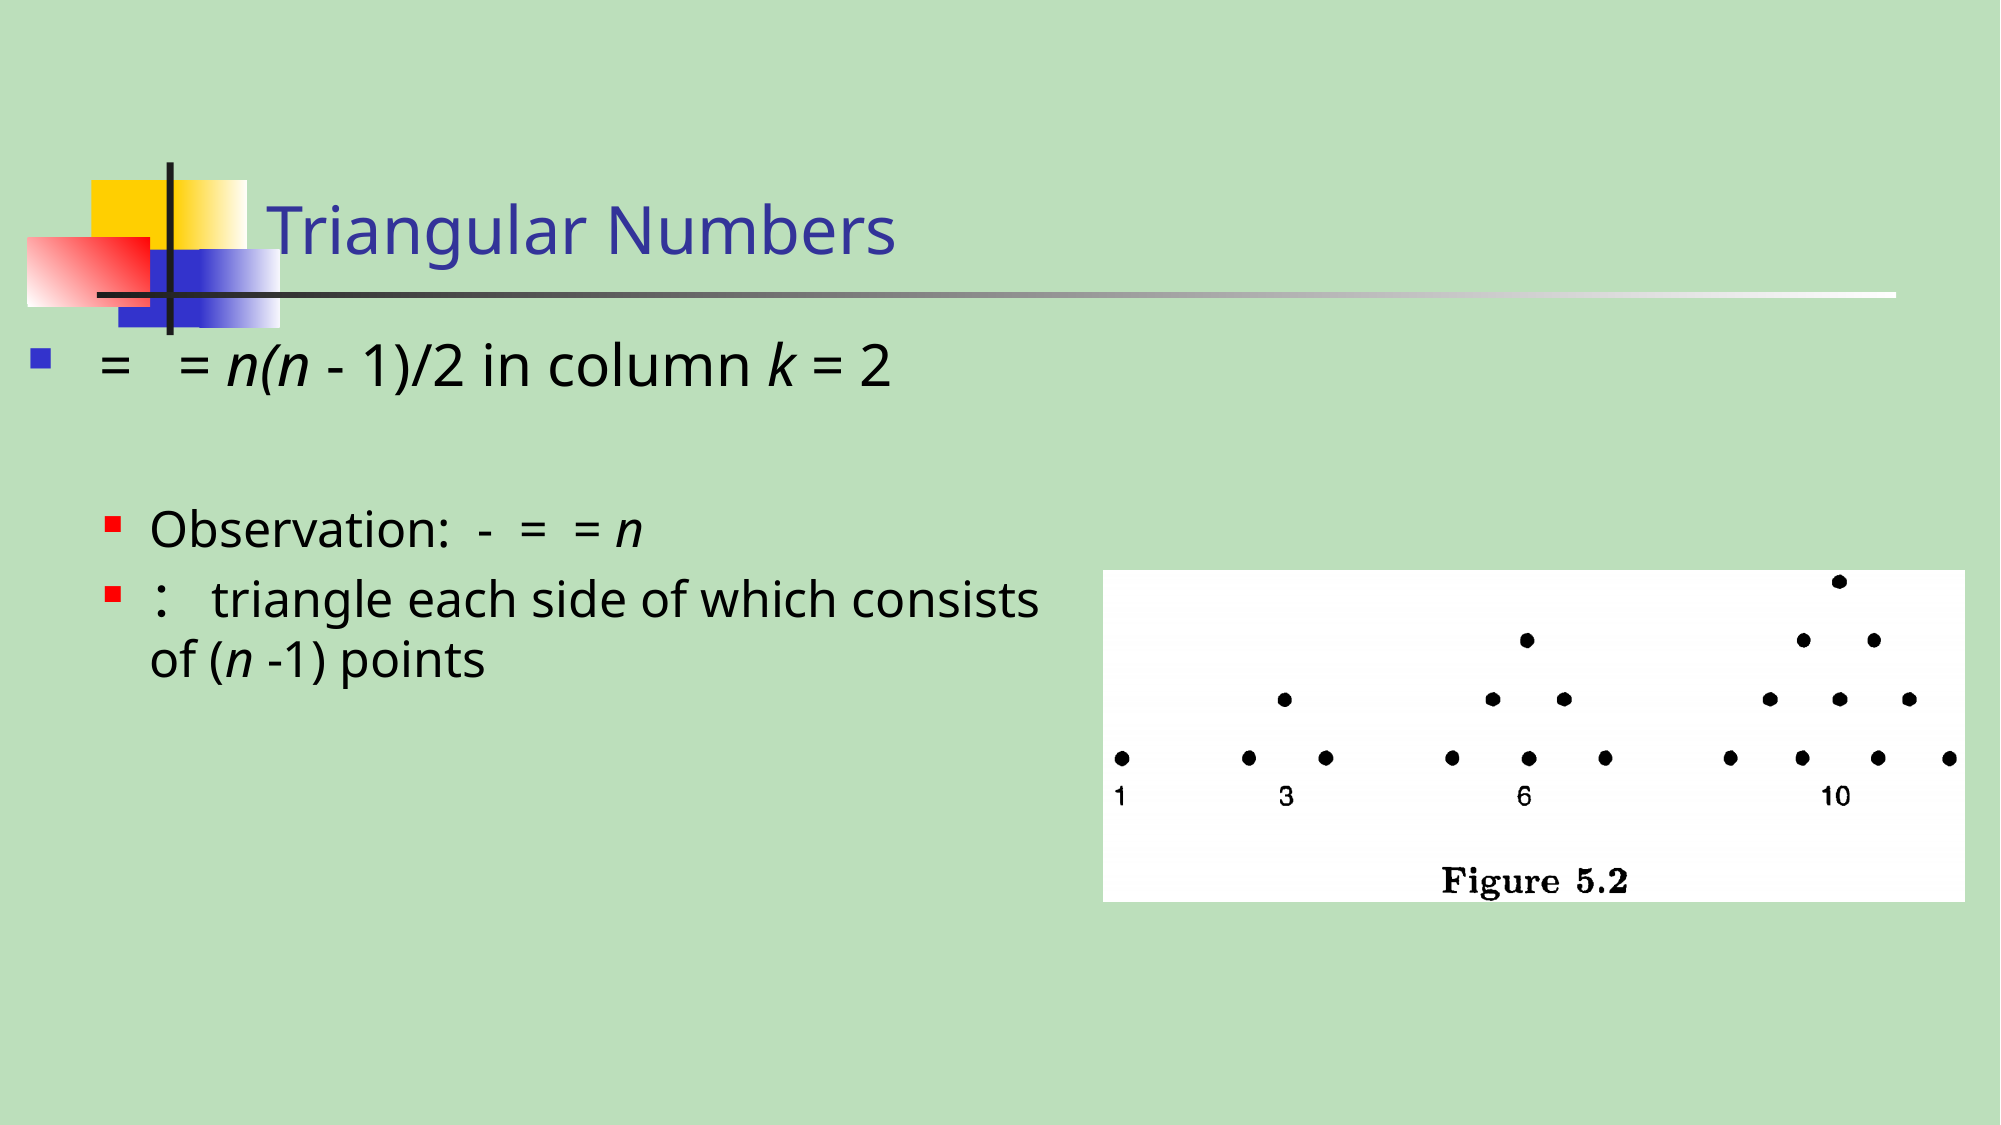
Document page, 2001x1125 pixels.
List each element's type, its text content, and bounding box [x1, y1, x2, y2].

title Triangular Numbers [251, 35, 1957, 275]
picture [1103, 570, 1965, 902]
